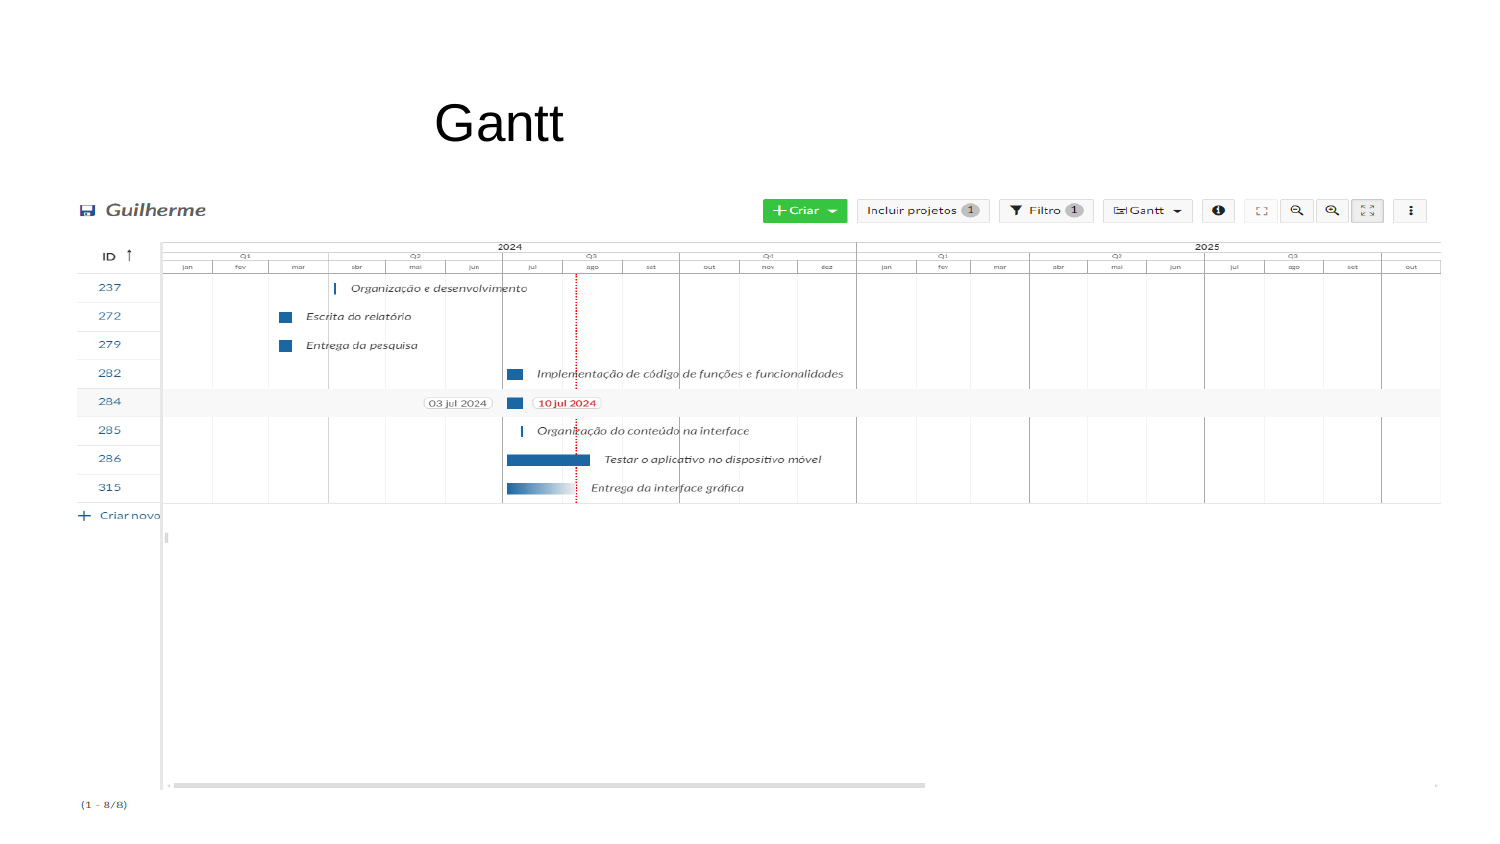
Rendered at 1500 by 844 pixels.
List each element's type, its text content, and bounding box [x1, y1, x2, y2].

picture [57, 188, 1441, 830]
title Gantt [51, 72, 1449, 167]
